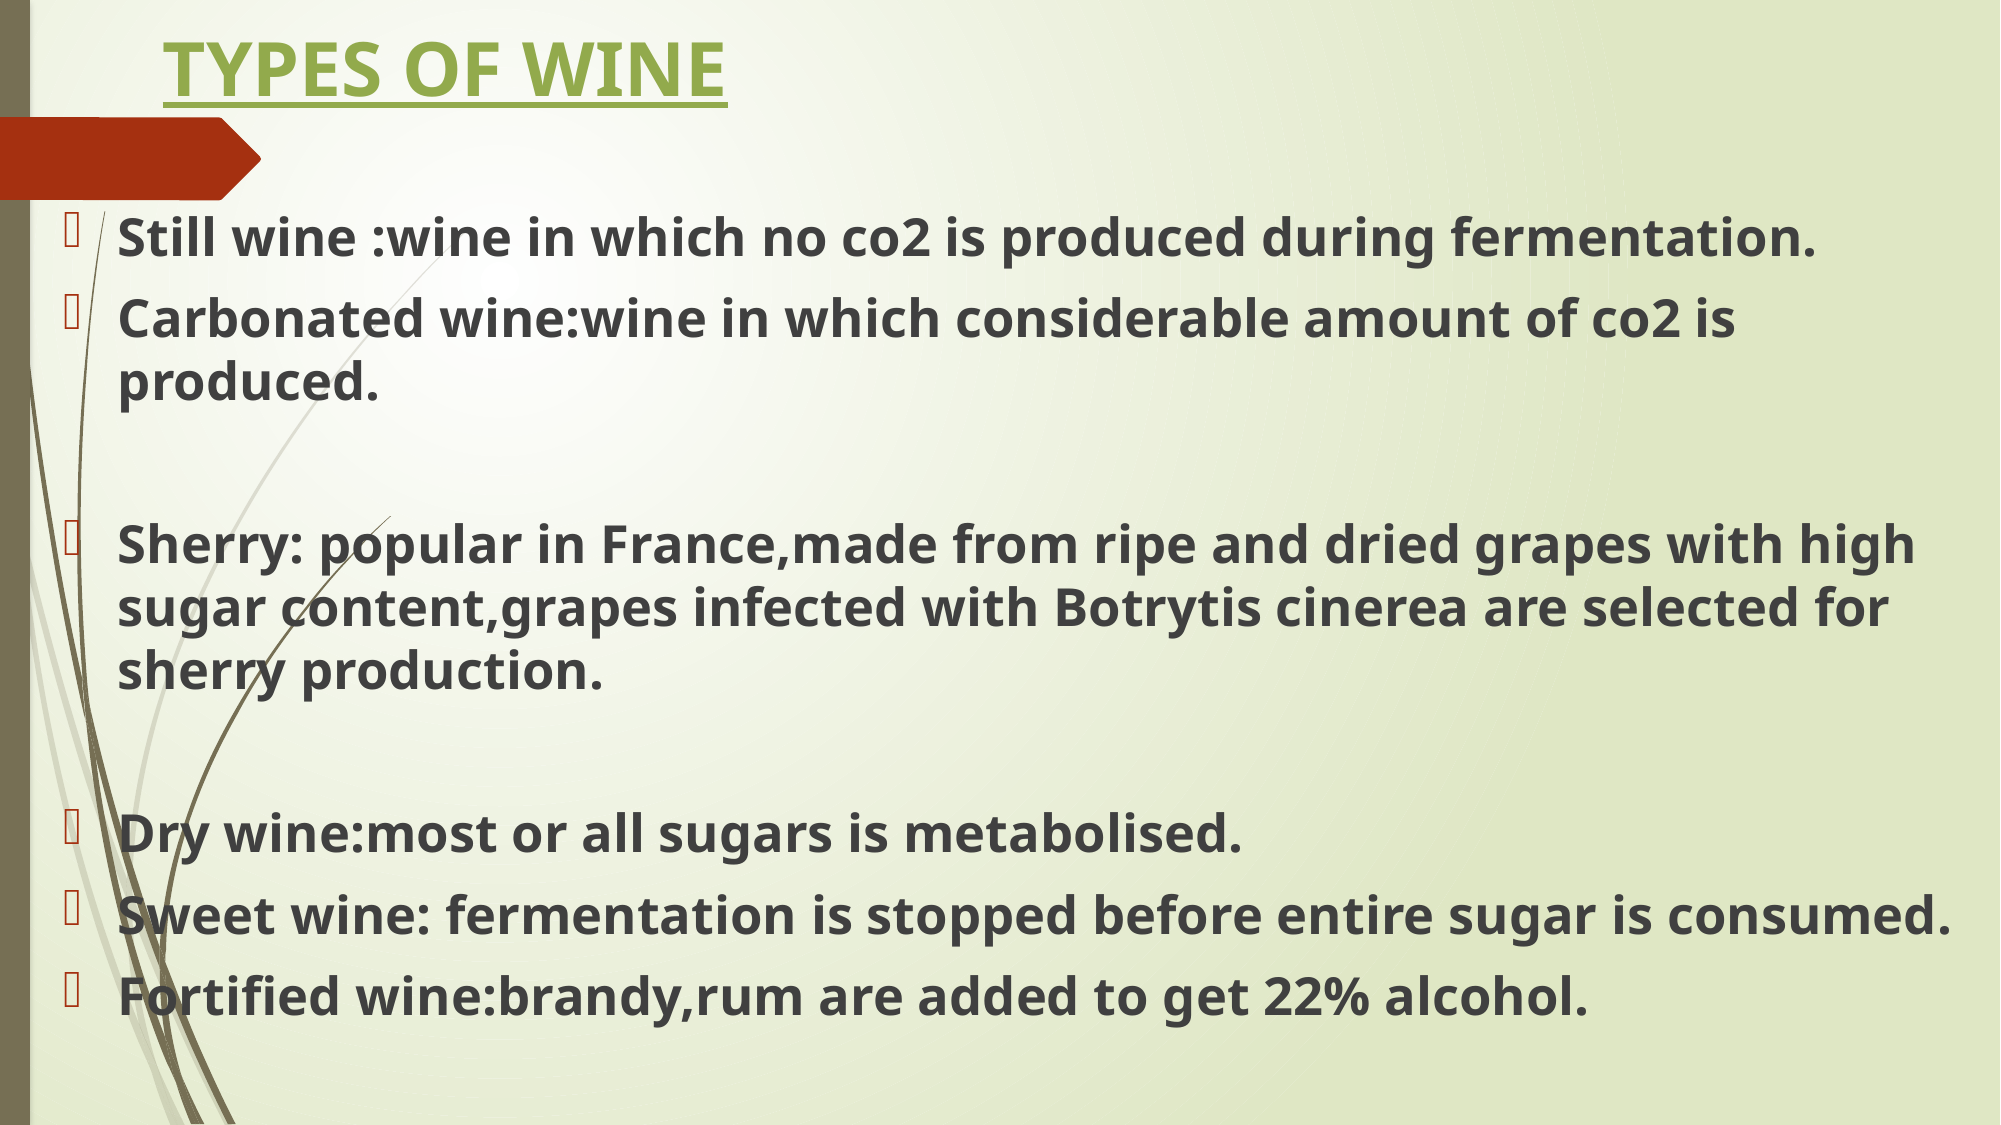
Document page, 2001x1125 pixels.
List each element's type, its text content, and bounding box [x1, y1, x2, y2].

title TYPES OF WINE [147, 14, 1610, 196]
list Still wine :wine in which no co2 is produced during fermentation. Carbonated wine:wine in which considerable amount of co2 is produced. Sherry: popular in France,made from ripe and dried grapes with high sugar content,grapes infected with Botrytis cinerea are selected for sherry production. Dry wine:most or all sugars is metabolised. Sweet wine: fermentation is stopped before entire sugar is consumed. Fortified wine:brandy,rum are added to get 22% alcohol. [48, 196, 1975, 1088]
